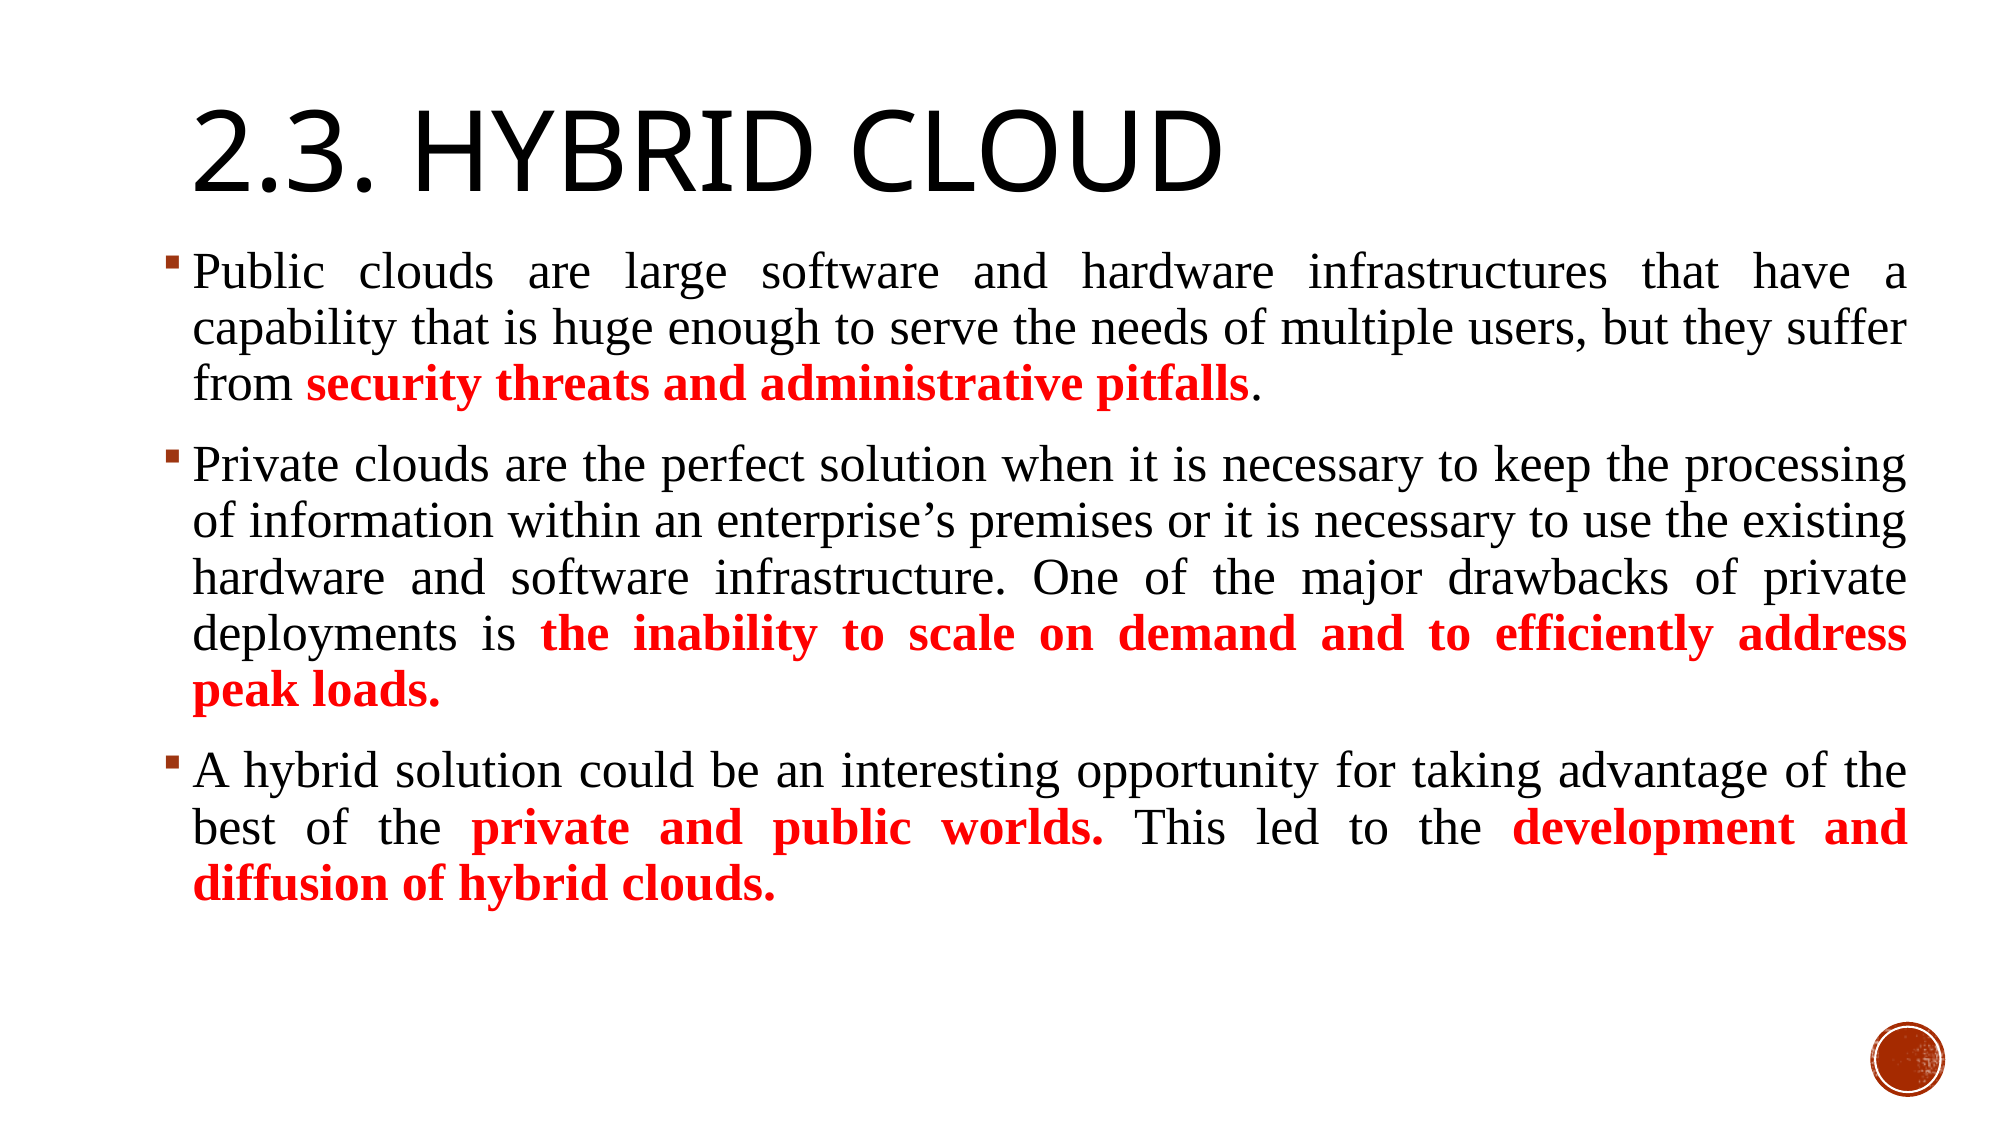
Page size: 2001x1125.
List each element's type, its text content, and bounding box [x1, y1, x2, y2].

title 2.3. Hybrid Cloud [175, 48, 1826, 235]
list Public clouds are large software and hardware infrastructures that have a capability that is huge enough to serve the needs of multiple users, but they suffer from security threats and administrative pitfalls. Private clouds are the perfect solution when it is necessary to keep the processing of information within an enterprise’s premises or it is necessary to use the existing hardware and software infrastructure. One of the major drawbacks of private deployments is the inability to scale on demand and to efficiently address peak loads. A hybrid solution could be an interesting opportunity for taking advantage of the best of the private and public worlds. This led to the development and diffusion of hybrid clouds. [147, 235, 1924, 1069]
